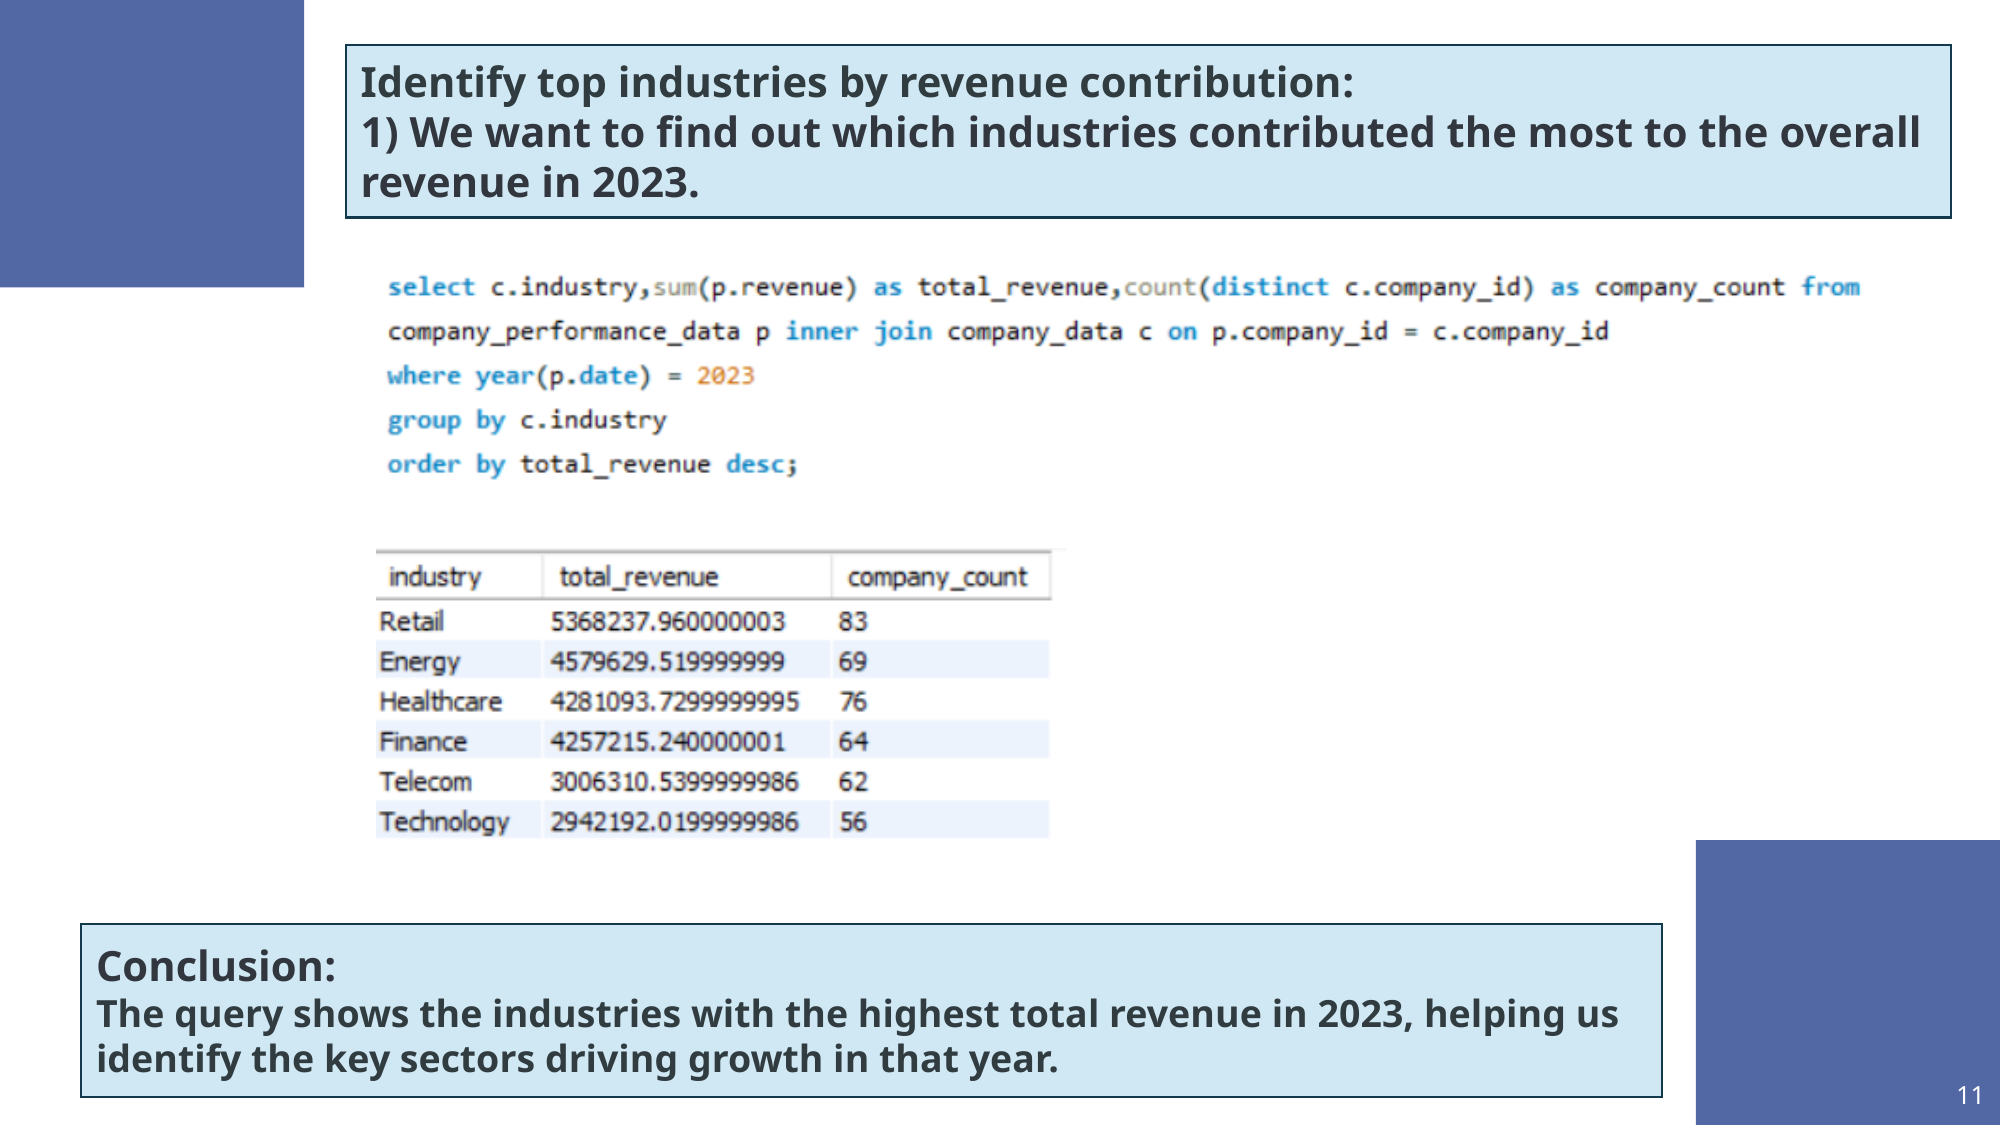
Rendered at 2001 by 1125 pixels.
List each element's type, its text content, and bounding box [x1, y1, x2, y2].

picture [376, 548, 1066, 893]
text_box Identify top industries by revenue contribution: 1) We want to find out which industries contributed the most to the overall revenue in 2023. [345, 44, 1952, 219]
text_box Conclusion: The query shows the industries with the highest total revenue in 2023, helping us identify the key sectors driving growth in that year. [80, 923, 1663, 1098]
picture [376, 267, 1870, 506]
slide_number 11 [1938, 1079, 2000, 1114]
